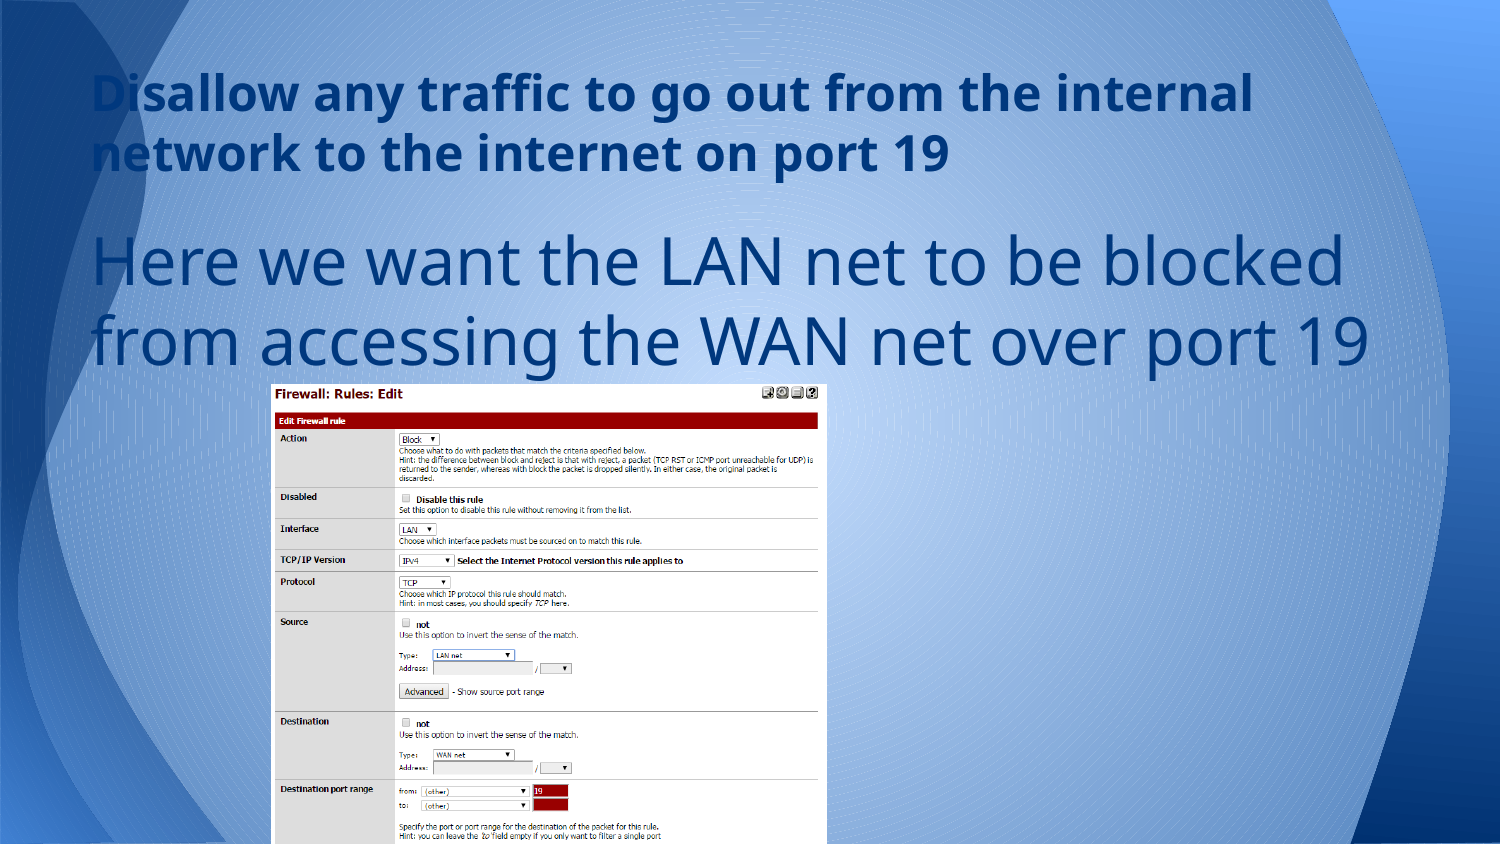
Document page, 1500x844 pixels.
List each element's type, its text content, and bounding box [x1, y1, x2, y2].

picture [271, 384, 827, 844]
list Here we want the LAN net to be blocked from accessing the WAN net over port 19 [75, 204, 1425, 800]
title Disallow any traffic to go out from the internal network to the internet on port 19 [75, 33, 1425, 197]
